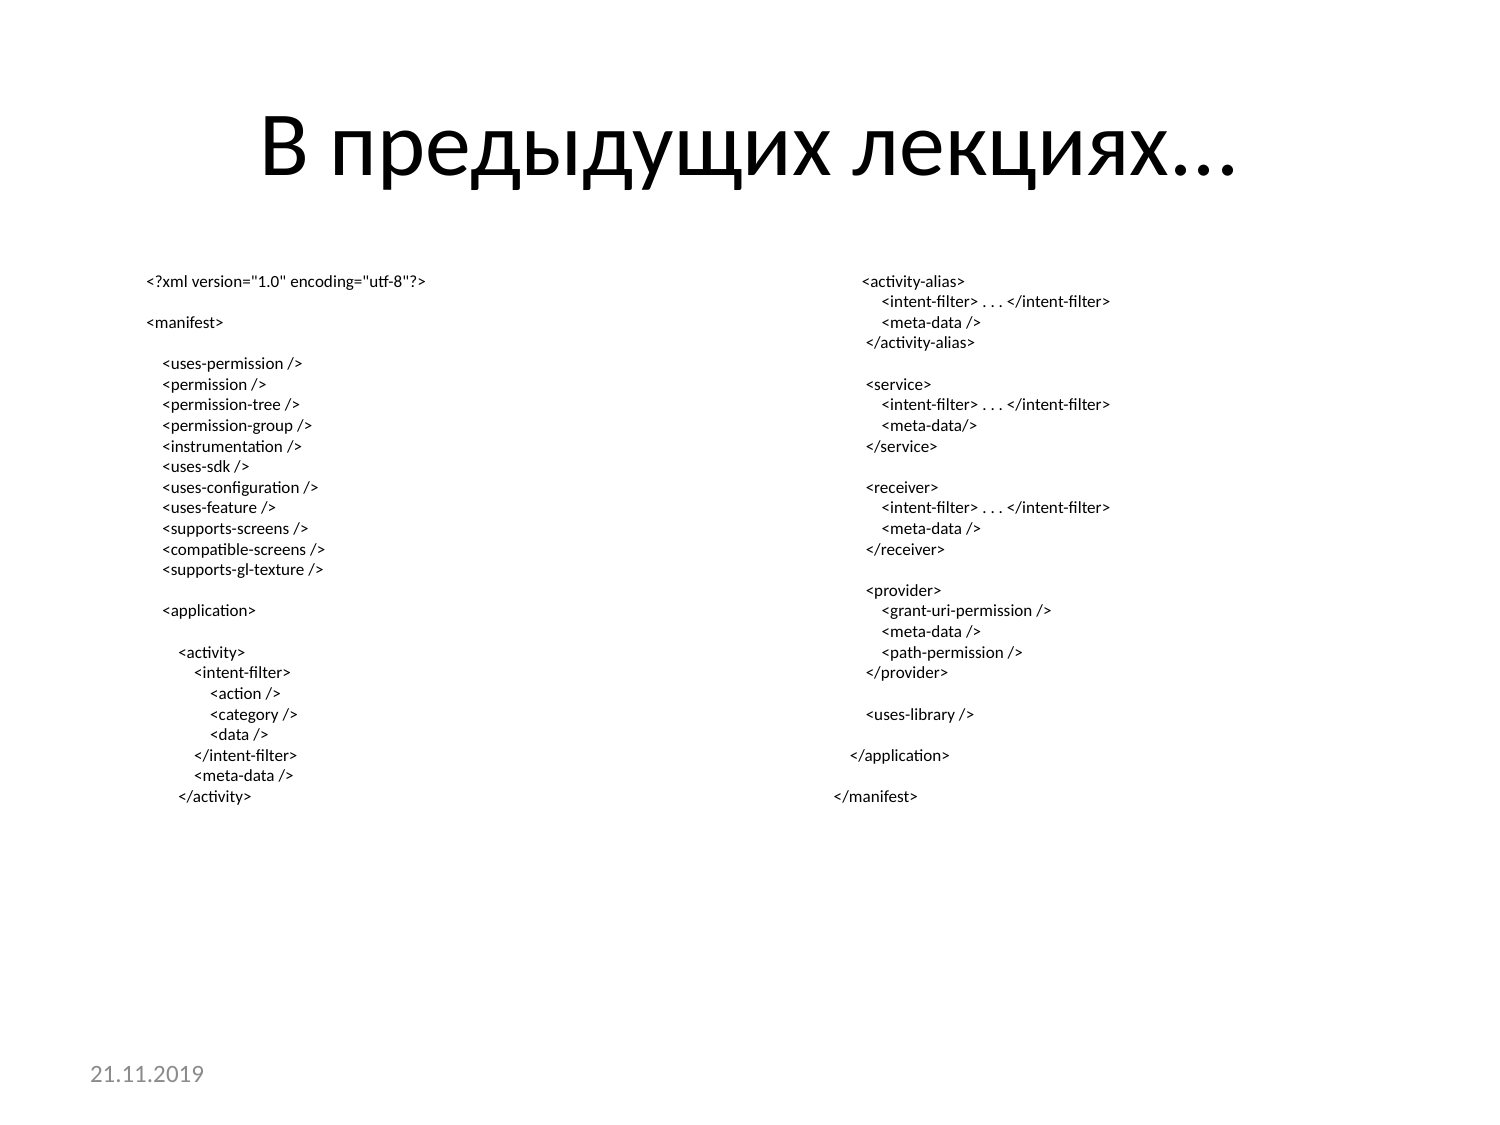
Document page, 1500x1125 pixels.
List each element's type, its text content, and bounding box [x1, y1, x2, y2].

list <?xml version="1.0" encoding="utf-8"?> <manifest> <uses-permission /> <permission /> <permission-tree /> <permission-group /> <instrumentation /> <uses-sdk /> <uses-configuration /> <uses-feature /> <supports-screens /> <compatible-screens /> <supports-gl-texture /> <application> <activity> <intent-filter> <action /> <category /> <data /> </intent-filter> <meta-data /> </activity> [74, 262, 738, 1006]
title В предыдущих лекциях... [74, 44, 1426, 233]
list <activity-alias> <intent-filter> . . . </intent-filter> <meta-data /> </activity-alias> <service> <intent-filter> . . . </intent-filter> <meta-data/> </service> <receiver> <intent-filter> . . . </intent-filter> <meta-data /> </receiver> <provider> <grant-uri-permission /> <meta-data /> <path-permission /> </provider> <uses-library /> </application> </manifest> [762, 262, 1426, 1006]
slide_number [75, 1042, 425, 1103]
